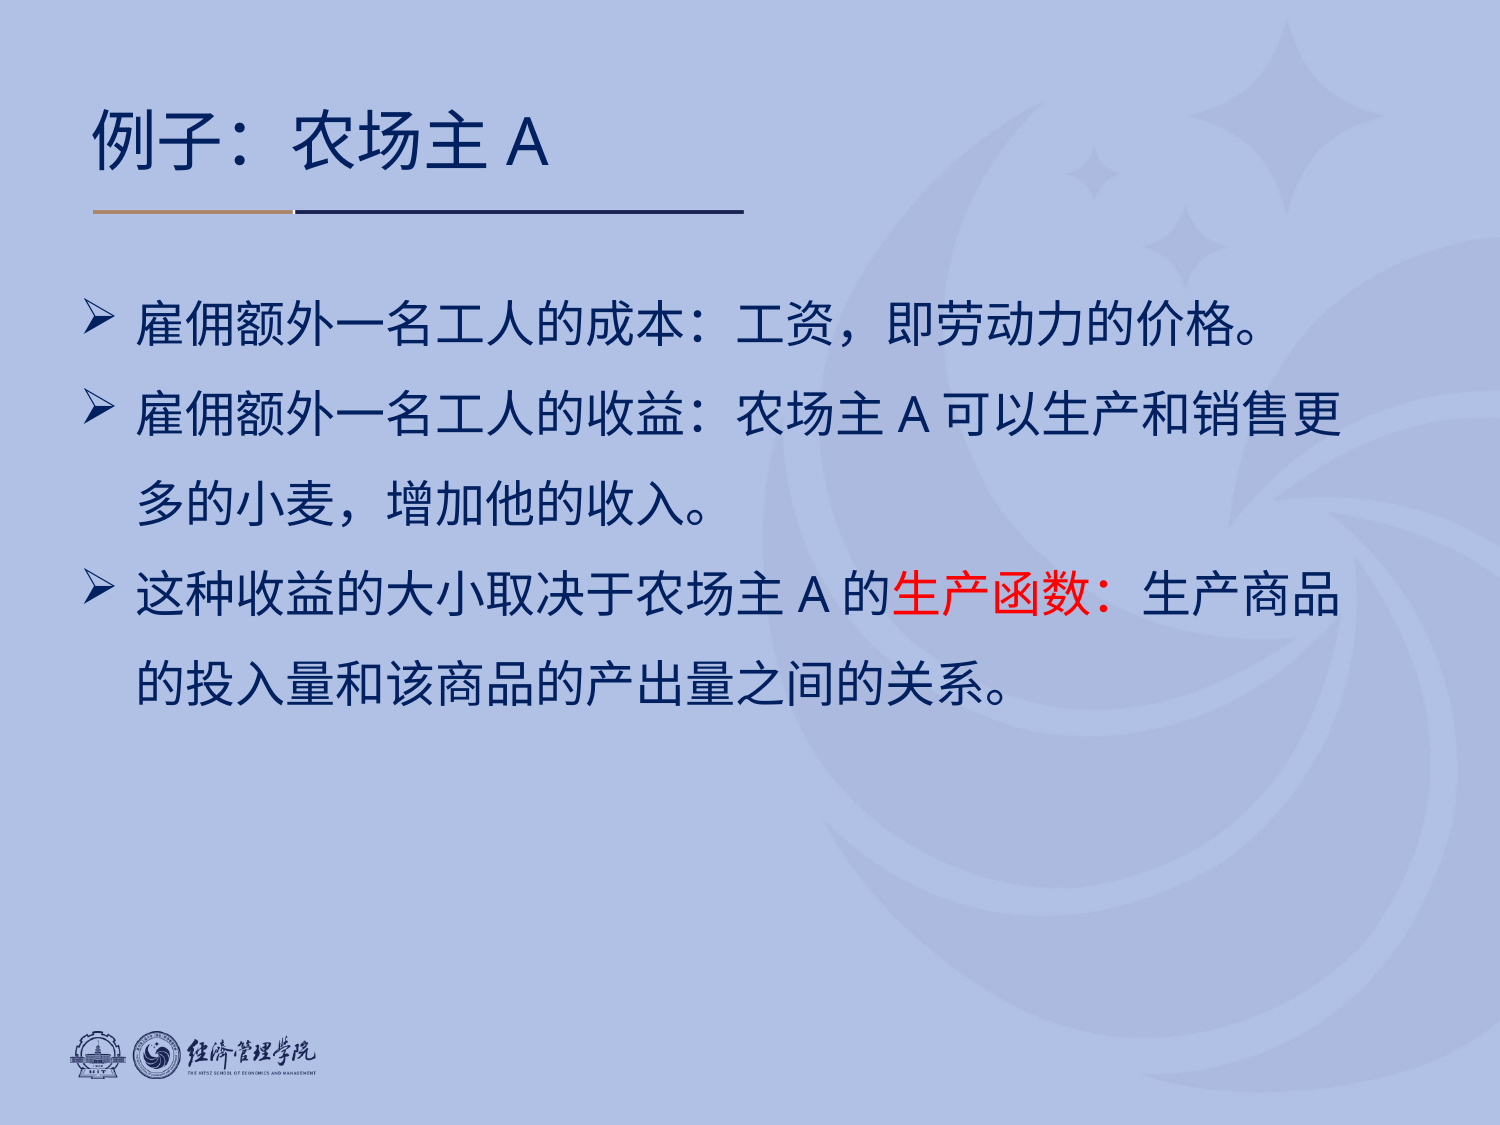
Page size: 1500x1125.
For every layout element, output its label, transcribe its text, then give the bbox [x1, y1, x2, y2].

title 例子：农场主A [75, 45, 1425, 233]
text_box 雇佣额外一名工人的成本：工资，即劳动力的价格。 雇佣额外一名工人的收益：农场主A可以生产和销售更多的小麦，增加他的收入。 这种收益的大小取决于农场主A的生产函数：生产商品的投入量和该商品的产出量之间的关系。 [64, 255, 1388, 721]
picture [0, 0, 1500, 1125]
